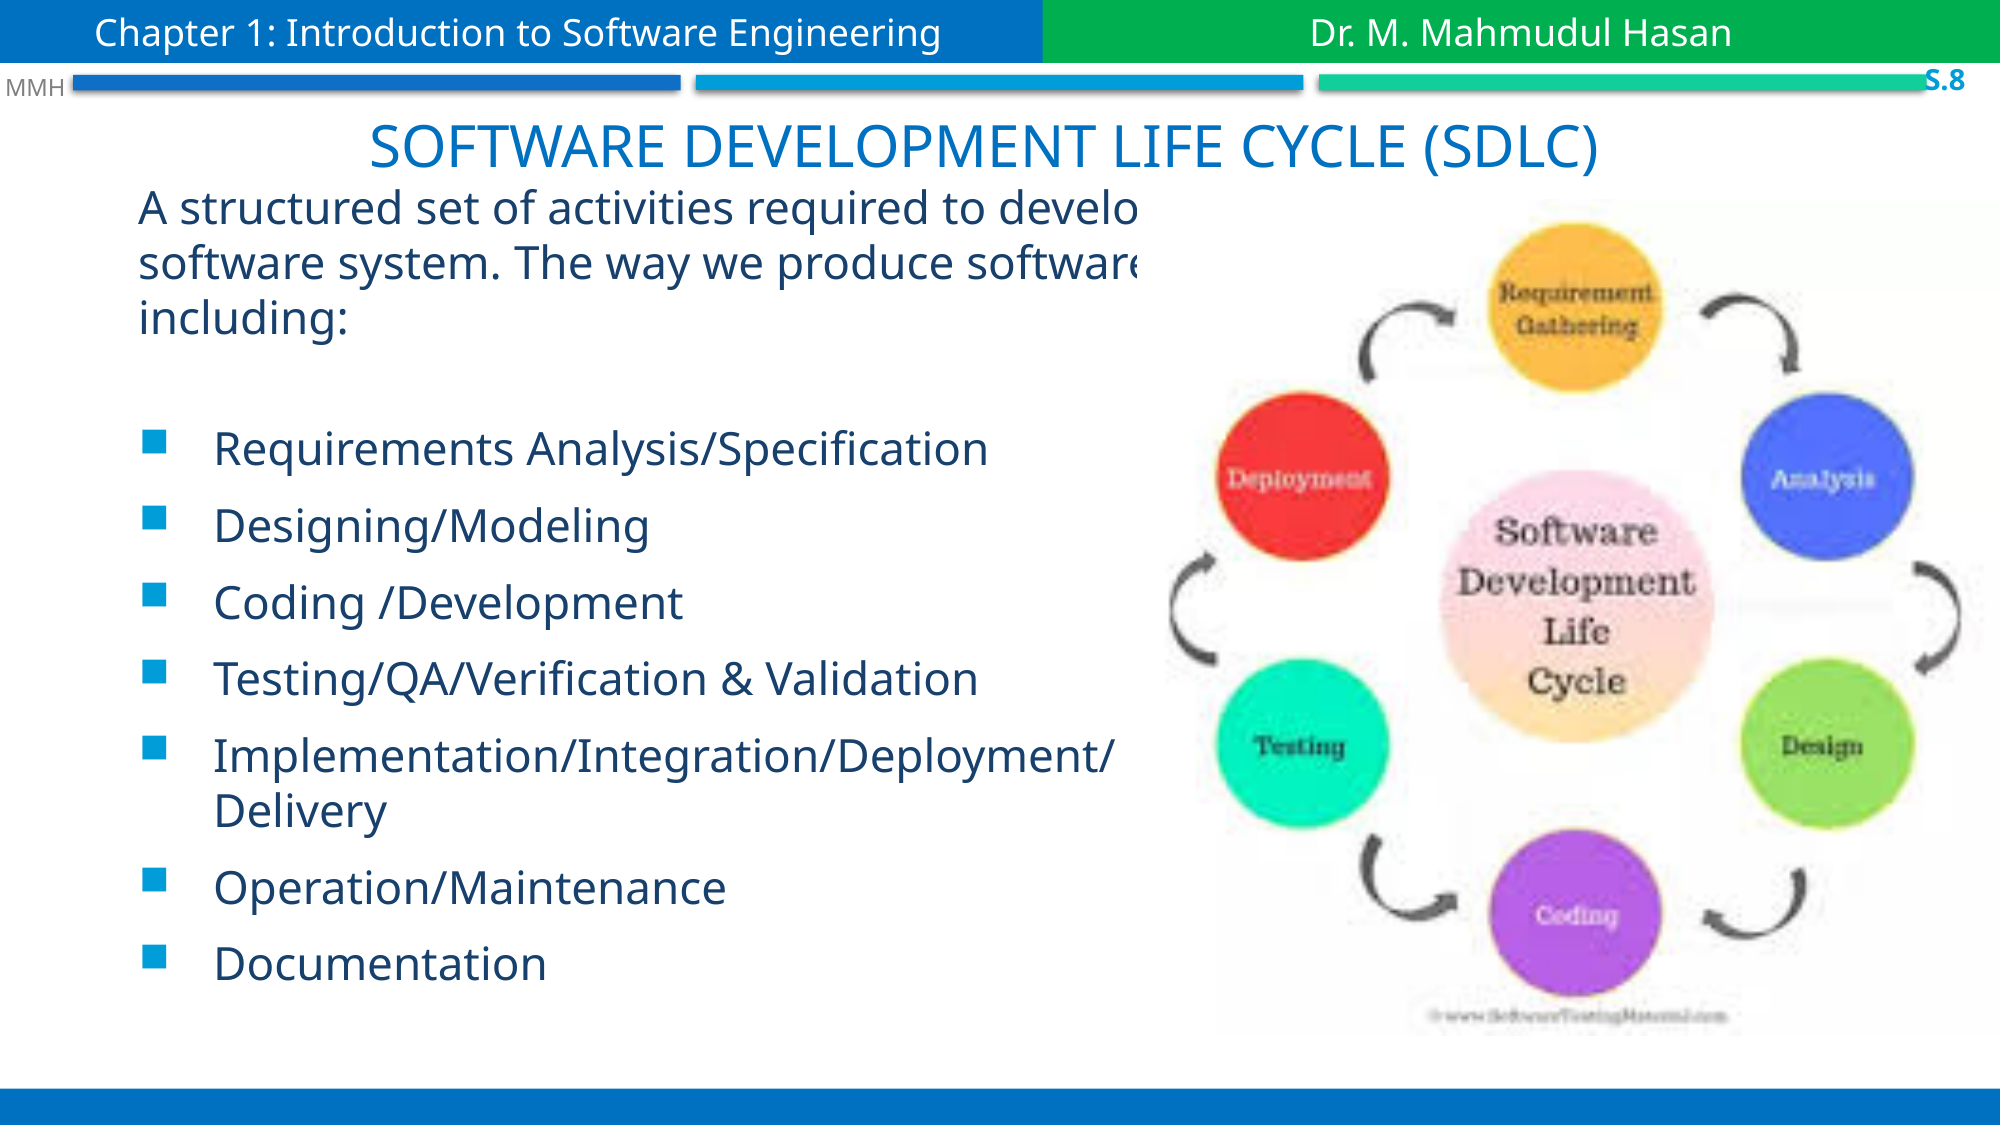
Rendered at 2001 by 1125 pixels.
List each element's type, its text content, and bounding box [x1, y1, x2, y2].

text_box [0, 1087, 2000, 1125]
text_box Chapter 1: Introduction to Software Engineering [0, 0, 1041, 65]
text_box S.8 [1900, 65, 1981, 97]
text_box MMH [0, 65, 83, 110]
list A structured set of activities required to develop a software system. The way we produce software, including: Requirements Analysis/Specification Designing/Modeling Coding /Development Testing/QA/Verification & Validation Implementation/Integration/Deployment/Delivery Operation/Maintenance Documentation [123, 219, 1131, 949]
text_box Dr. M. Mahmudul Hasan [1041, 0, 2000, 65]
picture [1137, 199, 2000, 1036]
title Software development life cycle (SDLC) [79, 88, 1890, 187]
